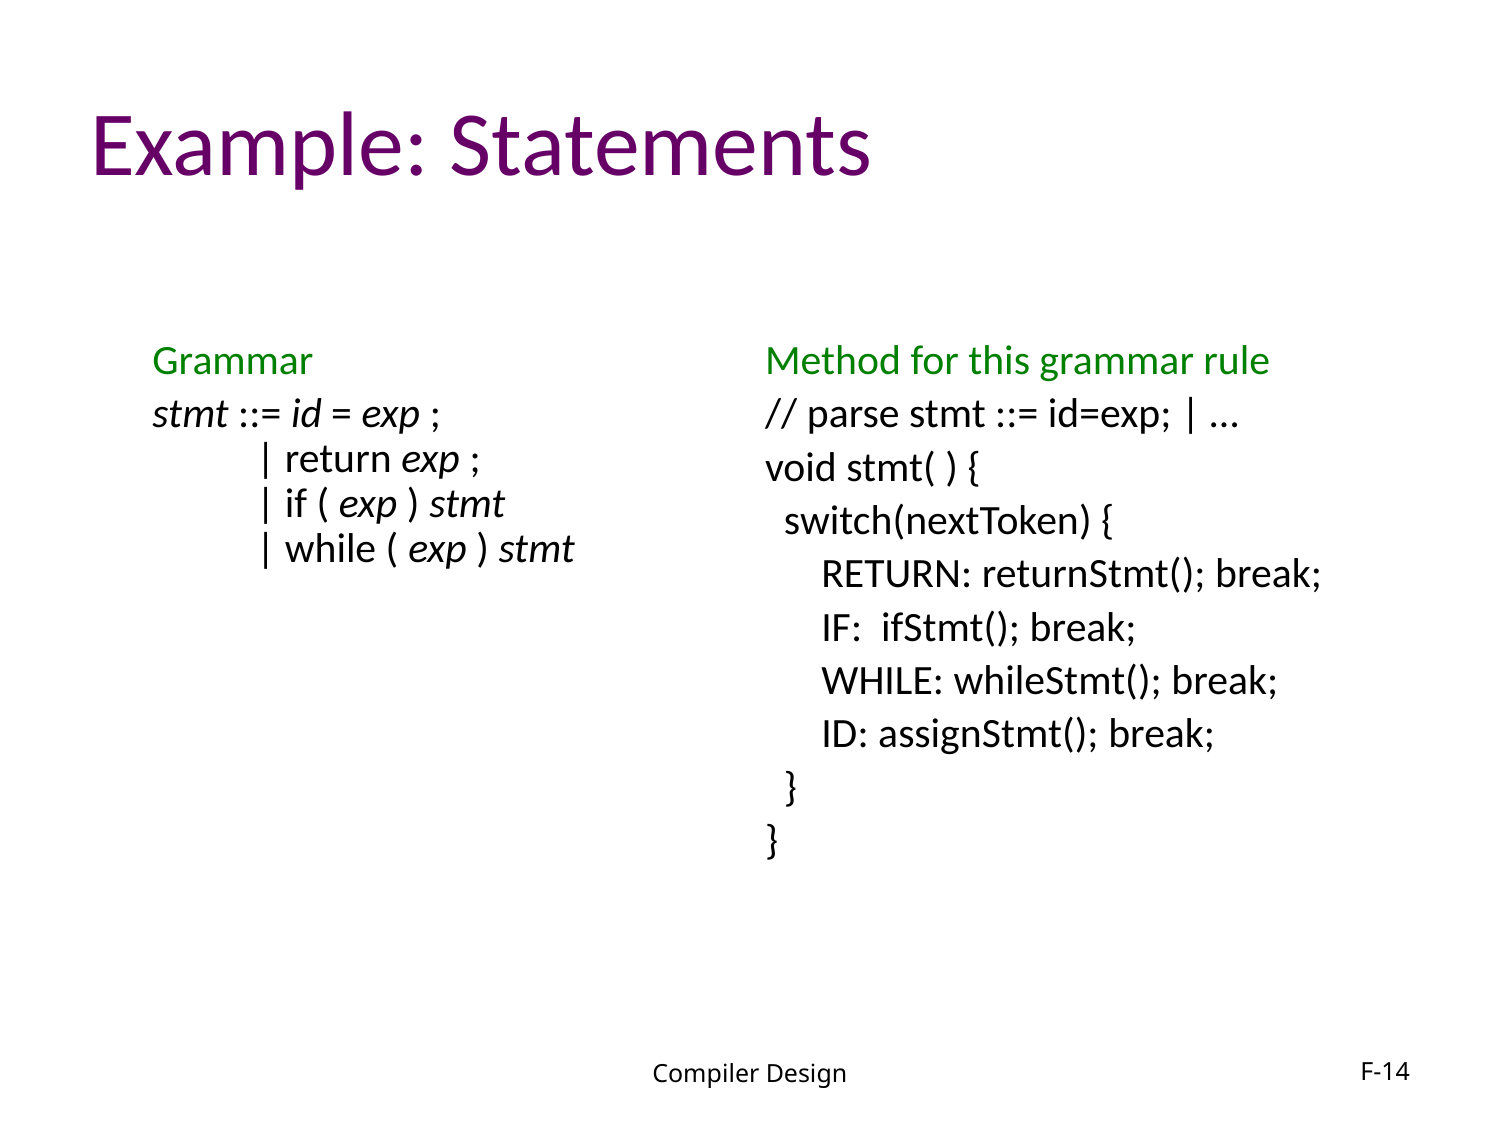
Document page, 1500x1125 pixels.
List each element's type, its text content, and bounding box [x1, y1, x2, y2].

list Method for this grammar rule // parse stmt ::= id=exp; | … void stmt( ) { switch(nextToken) { RETURN: returnStmt(); break; IF: ifStmt(); break; WHILE: whileStmt(); break; ID: assignStmt(); break; } } [750, 331, 1425, 1006]
list Grammar stmt ::= id = exp ; | return exp ; | if ( exp ) stmt | while ( exp ) stmt [137, 331, 750, 1006]
slide_number F-14 [1074, 1042, 1425, 1103]
title Example: Statements [75, 45, 1425, 233]
footer Compiler Design [512, 1042, 988, 1103]
